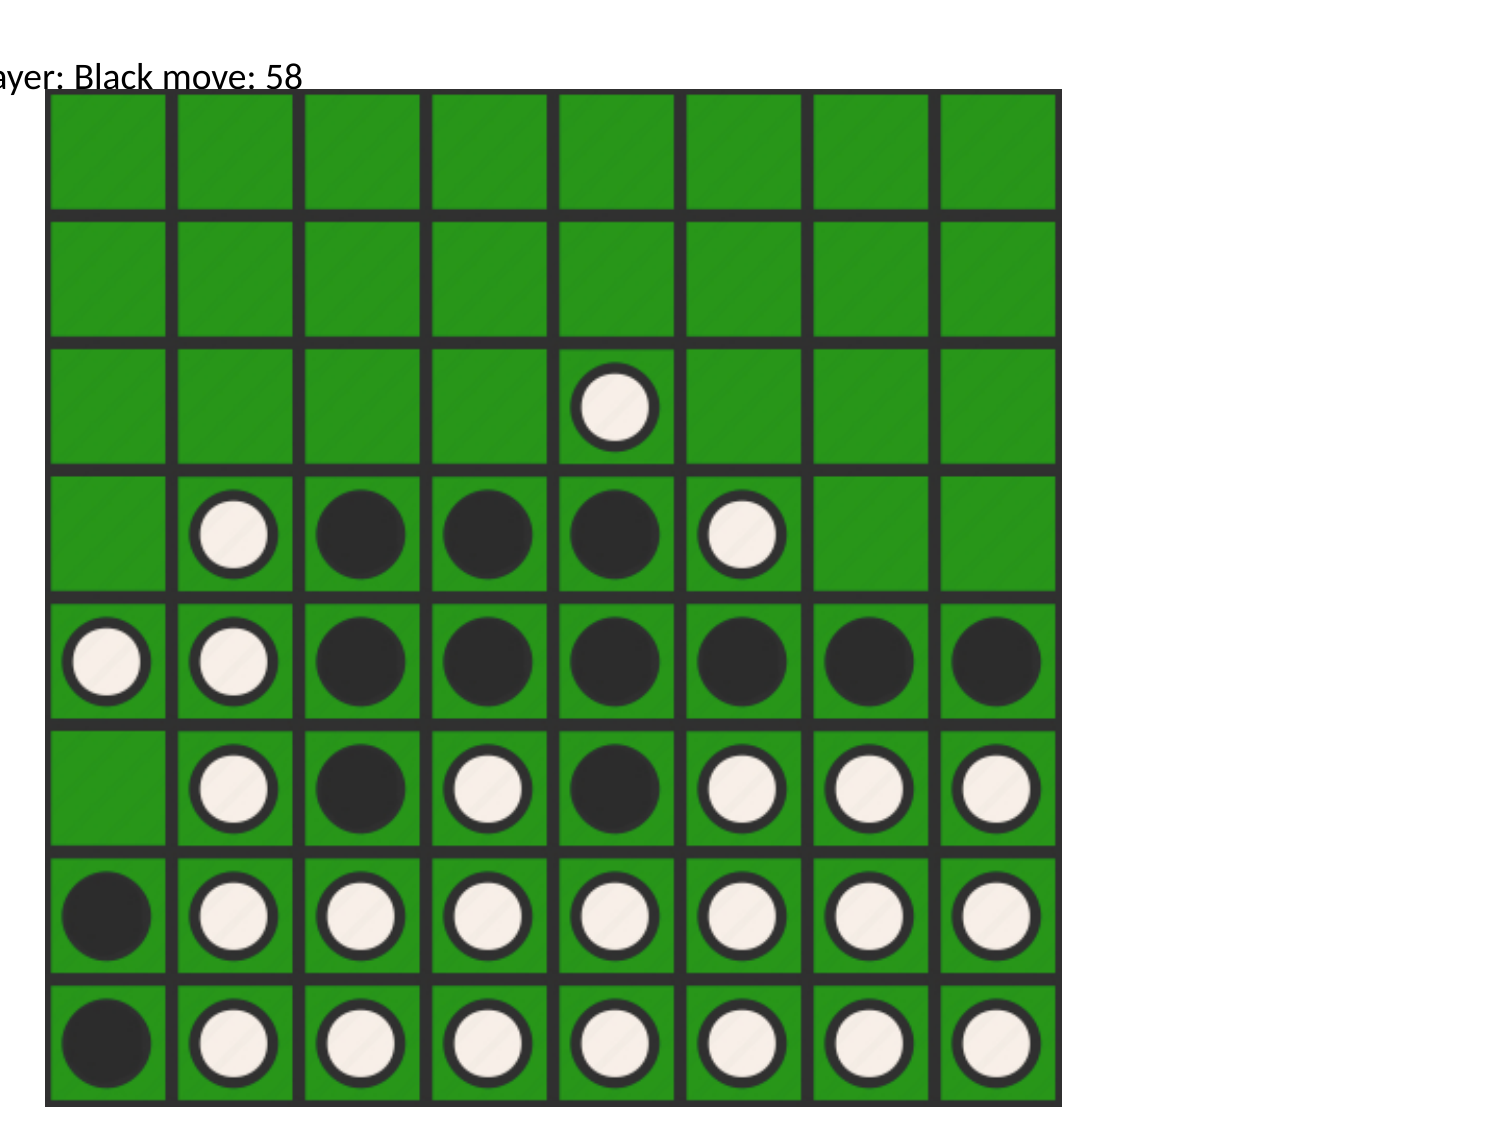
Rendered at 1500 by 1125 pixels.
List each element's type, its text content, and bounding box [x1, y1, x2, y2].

picture [44, 89, 1062, 1107]
text_box turn: 33 player: Black move: 58 [0, 44, 319, 105]
